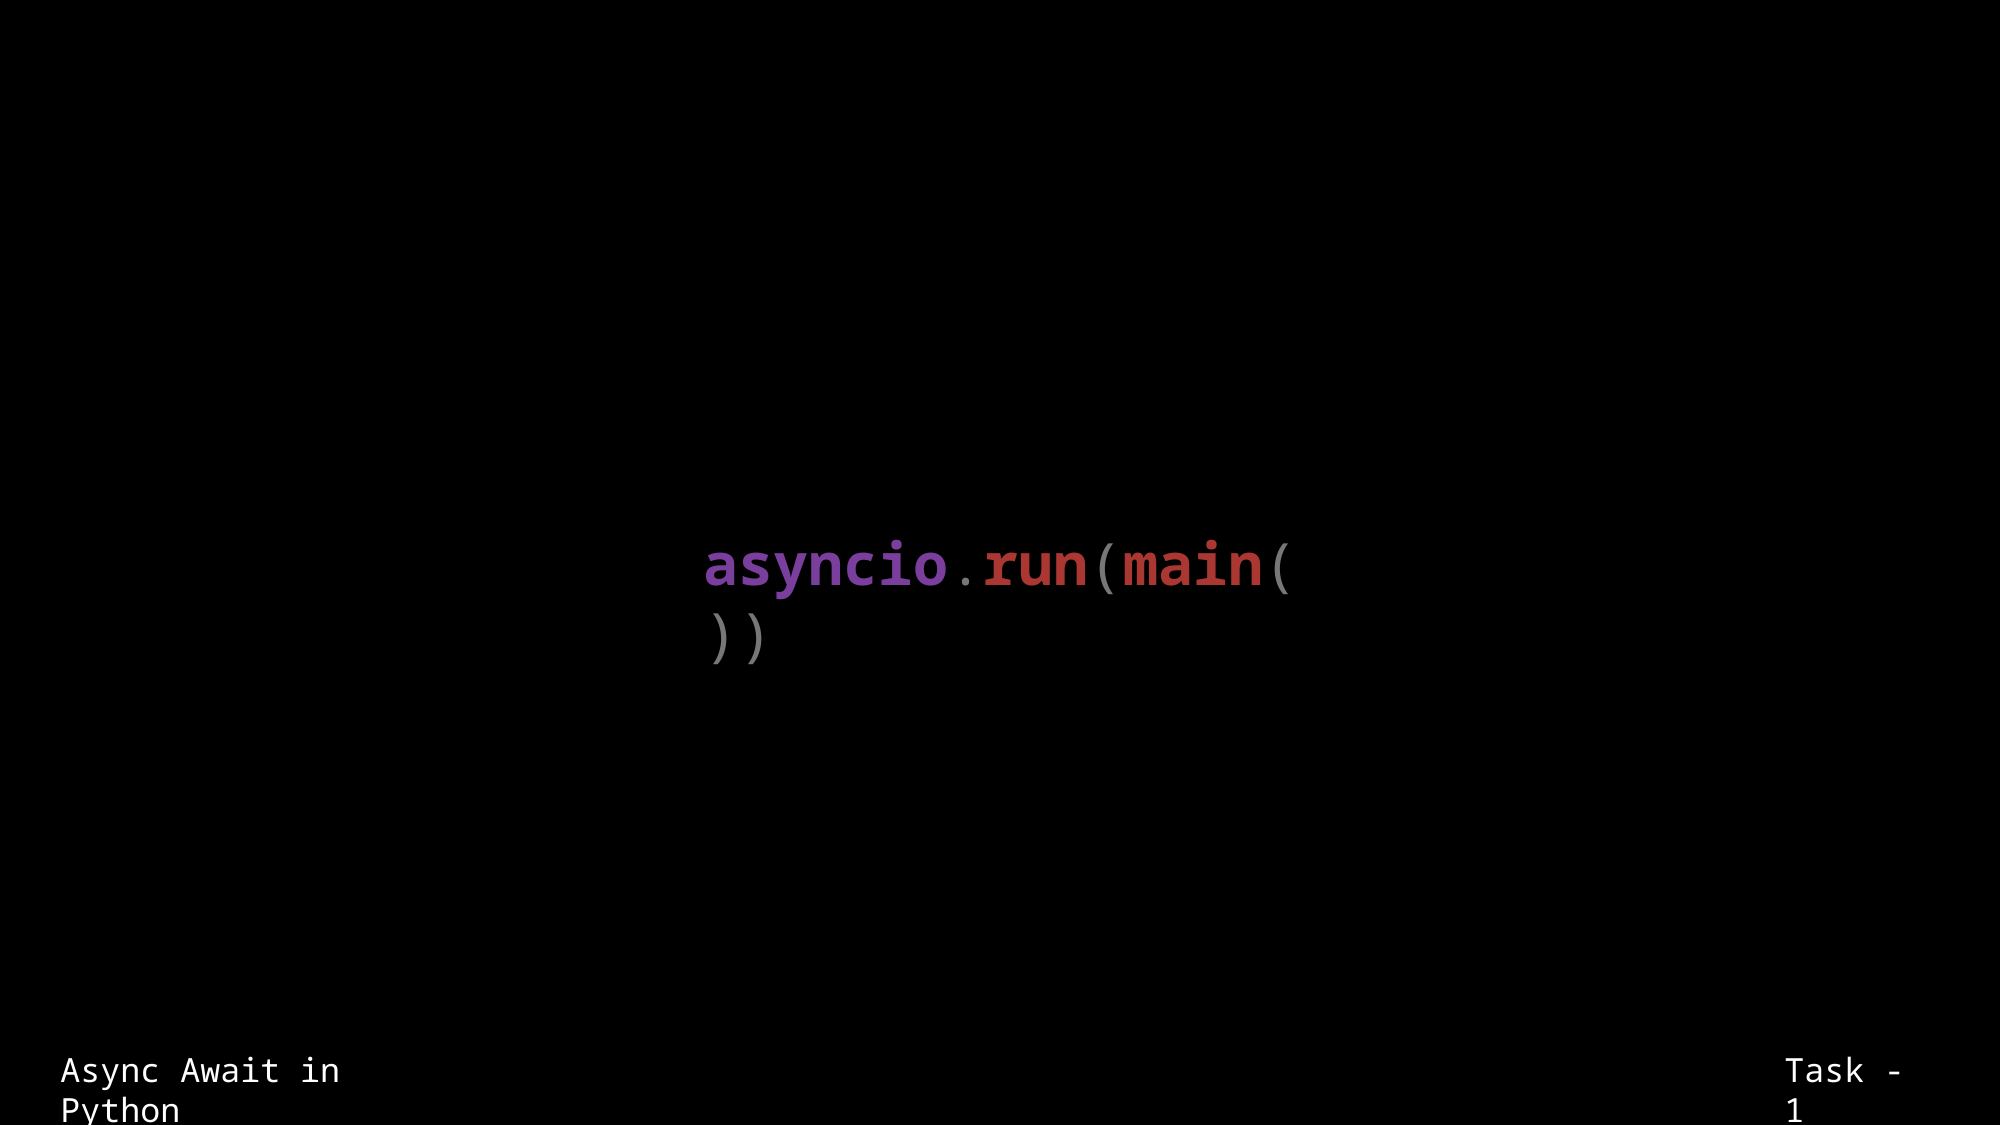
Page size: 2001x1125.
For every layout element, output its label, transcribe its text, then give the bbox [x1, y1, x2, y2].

text_box asyncio.run(main()) [688, 519, 1341, 675]
text_box Task - 1 [1769, 1042, 1955, 1125]
text_box Async Await in Python [45, 1042, 471, 1125]
